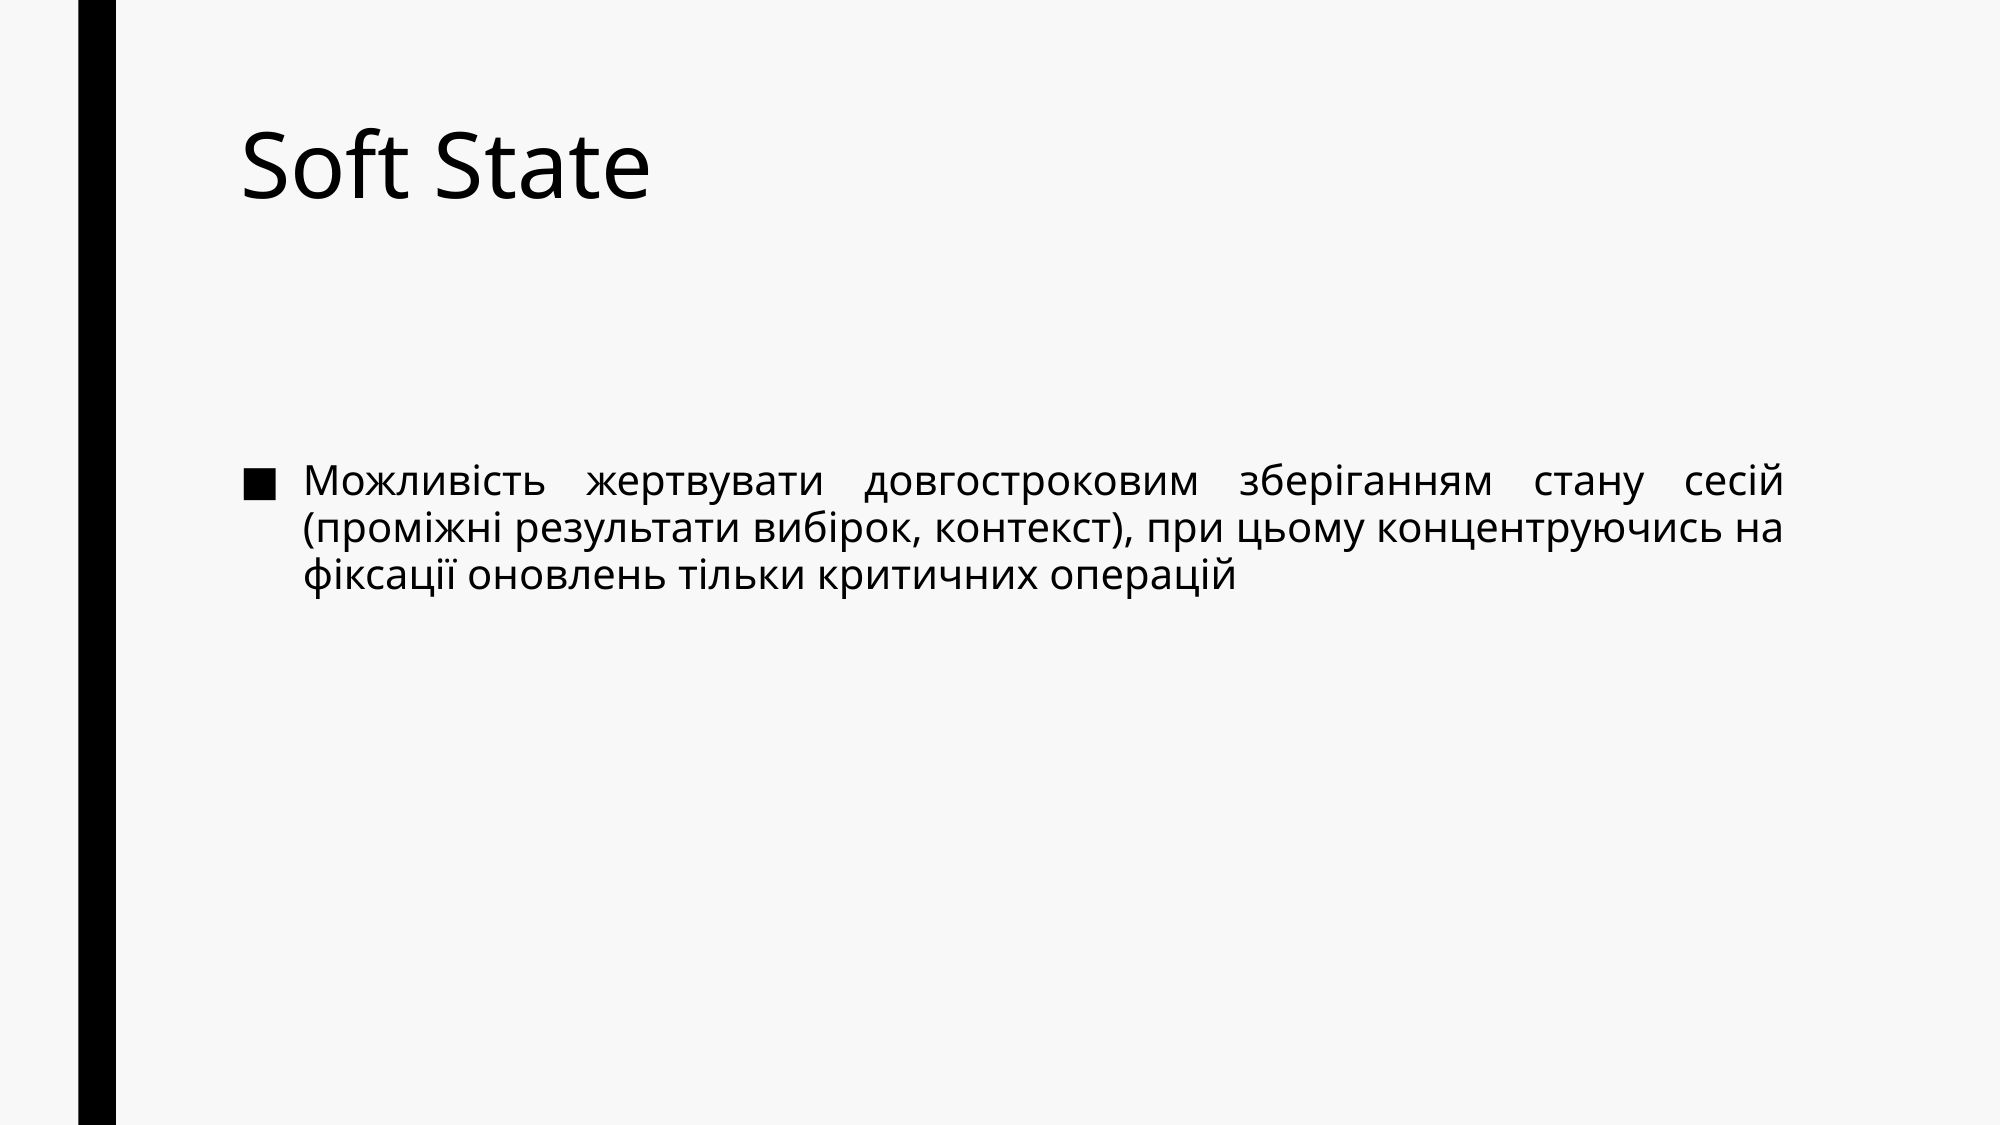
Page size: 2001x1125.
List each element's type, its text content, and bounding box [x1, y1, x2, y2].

title Soft State [225, 112, 1800, 357]
list Можливість жертвувати довгостроковим зберіганням стану сесій (проміжні результати вибірок, контекст), при цьому концентруючись на фіксації оновлень тільки критичних операцій [225, 375, 1800, 963]
